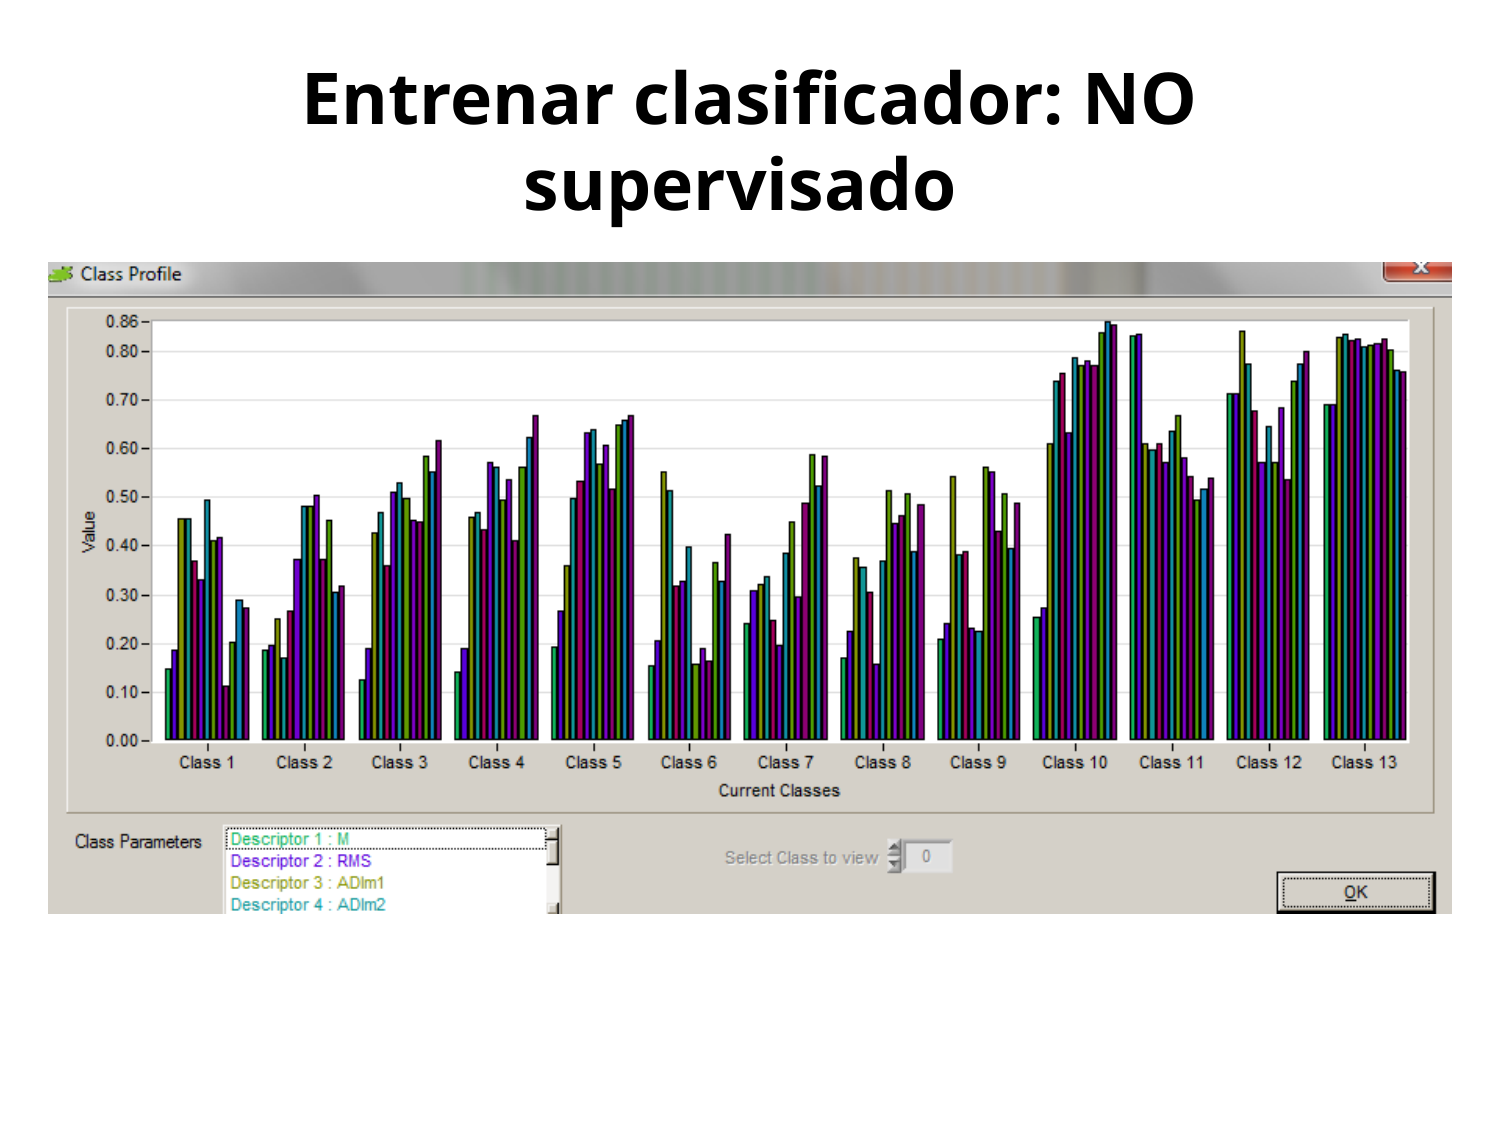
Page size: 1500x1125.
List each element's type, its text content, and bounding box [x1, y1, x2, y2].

picture [48, 262, 1452, 914]
text_box Entrenar clasificador: NO supervisado [74, 45, 1425, 233]
